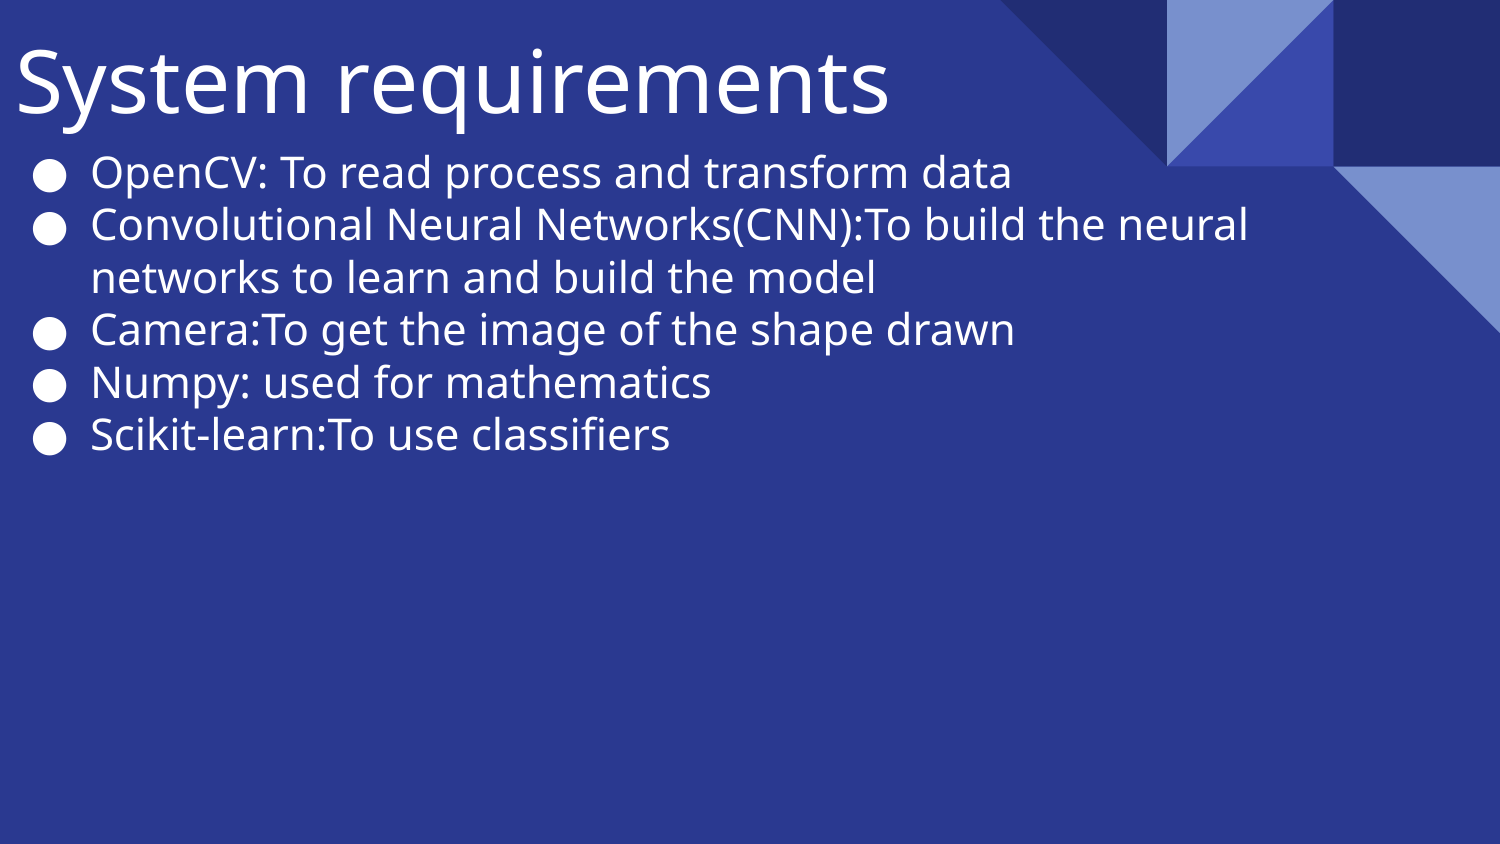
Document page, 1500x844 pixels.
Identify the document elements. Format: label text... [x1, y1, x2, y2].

title System requirements [0, 8, 910, 129]
subtitle OpenCV: To read process and transform data Convolutional Neural Networks(CNN):To build the neural networks to learn and build the model Camera:To get the image of the shape drawn Numpy: used for mathematics Scikit-learn:To use classifiers [0, 129, 1349, 844]
